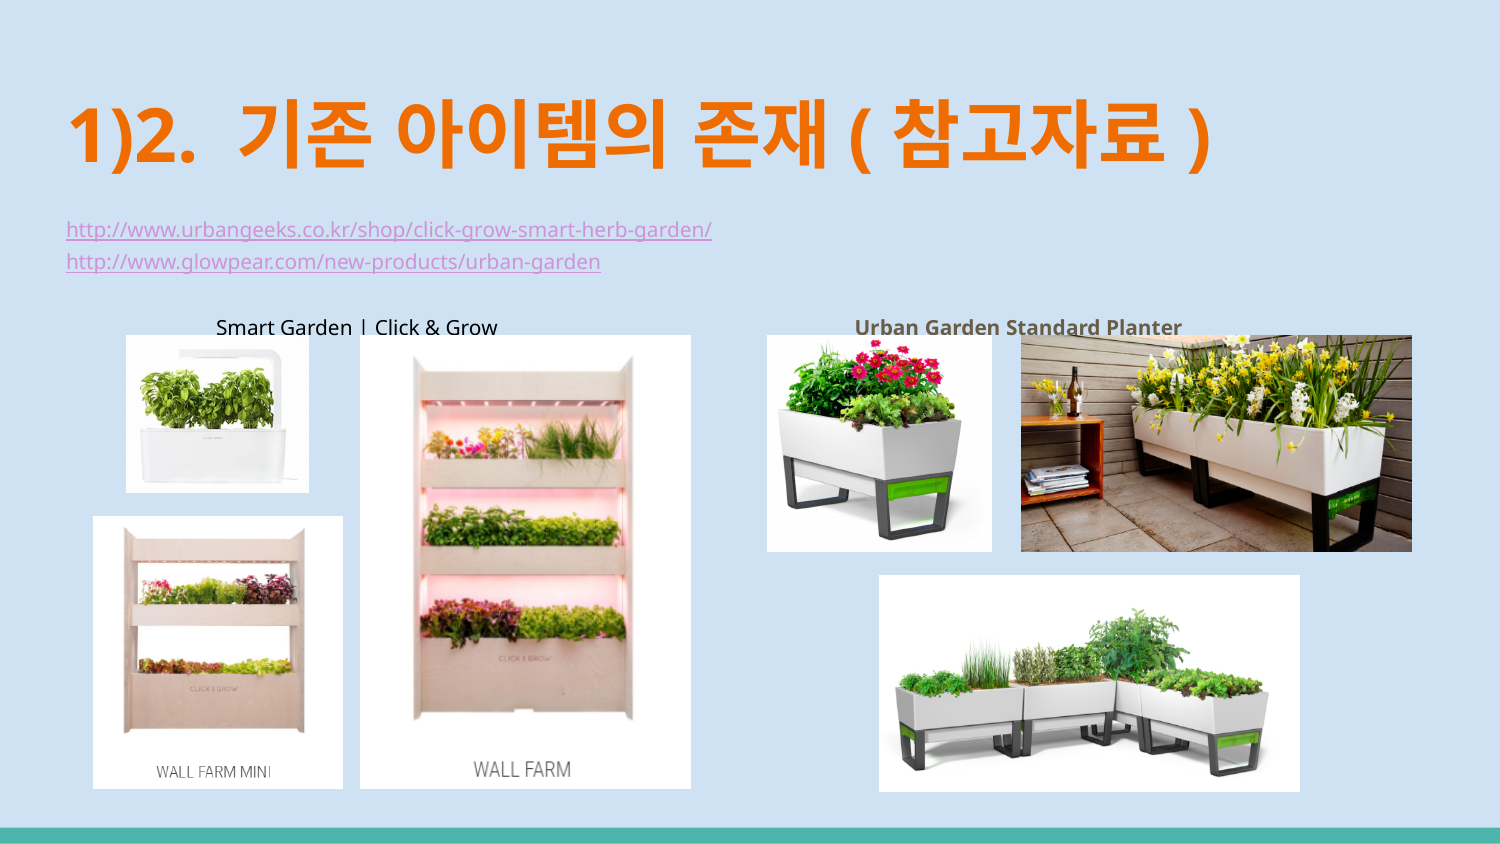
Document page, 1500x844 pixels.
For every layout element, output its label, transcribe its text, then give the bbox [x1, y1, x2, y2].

picture [125, 335, 310, 493]
title 1)2. 기존 아이템의 존재(참고자료) [51, 72, 1449, 189]
picture [1021, 335, 1412, 552]
picture [92, 516, 343, 789]
picture [879, 575, 1300, 792]
list http://www.urbangeeks.co.kr/shop/click-grow-smart-herb-garden/ http://www.glowpear.com/new-products/urban-garden Smart Garden | Click & Grow Urban Garden Standard Planter [51, 197, 1376, 294]
picture [766, 335, 992, 552]
picture [359, 335, 692, 789]
